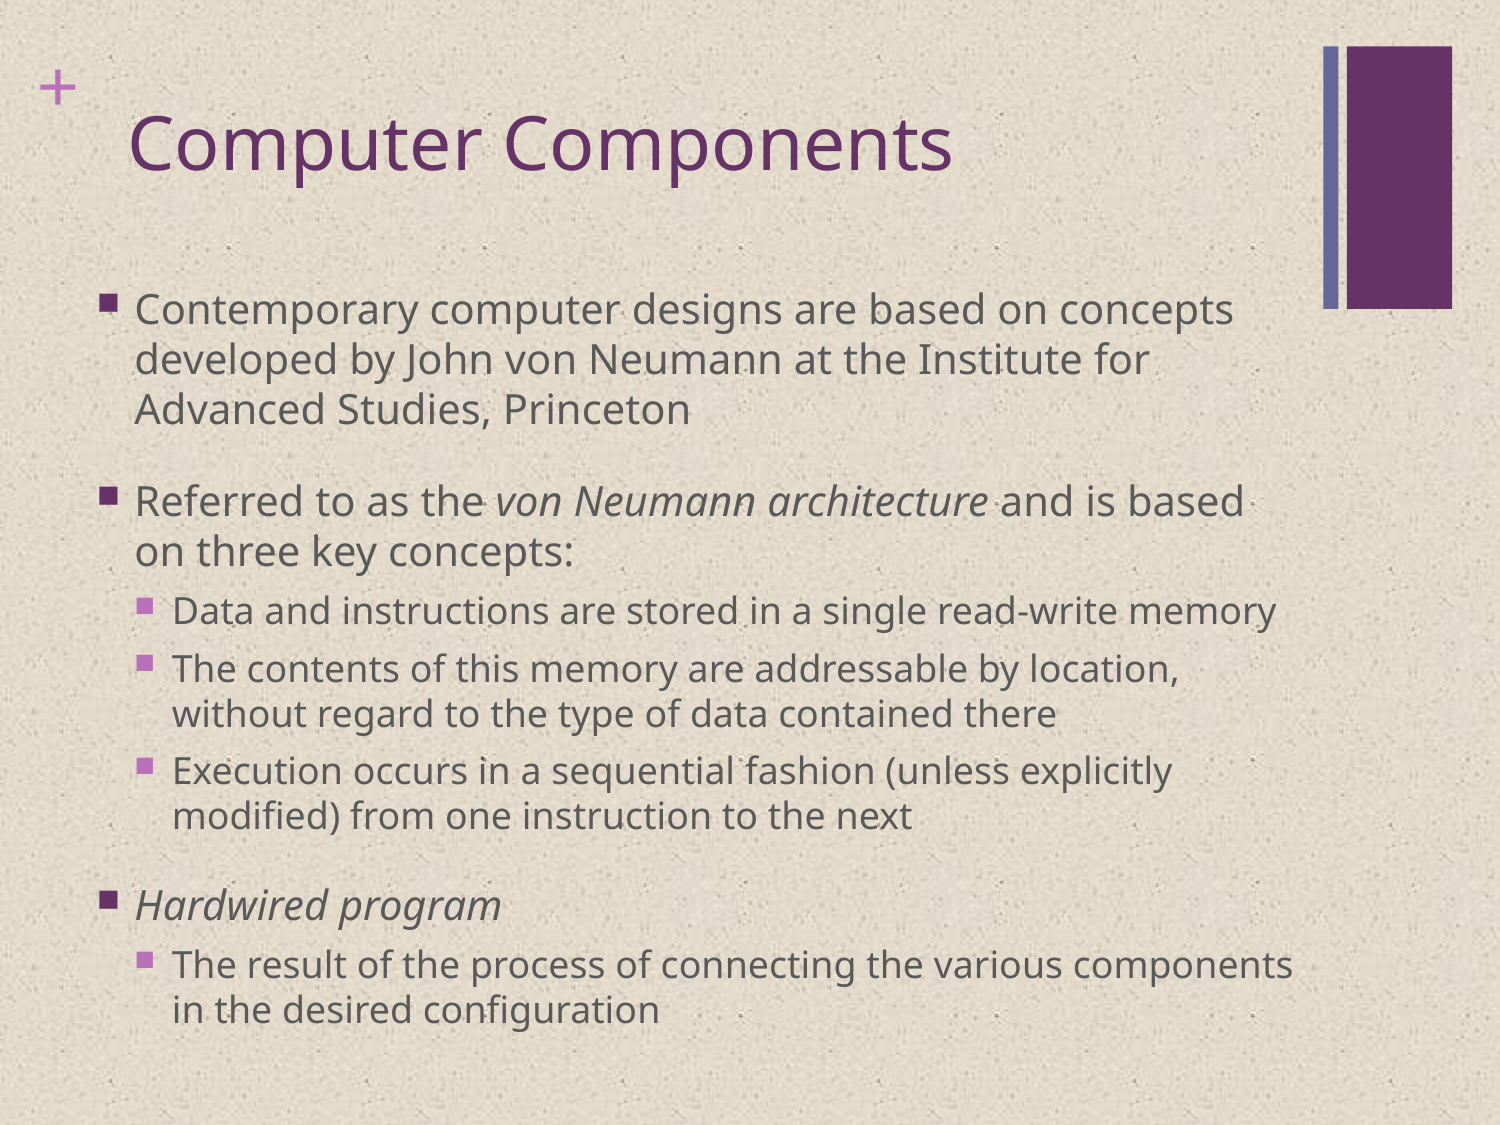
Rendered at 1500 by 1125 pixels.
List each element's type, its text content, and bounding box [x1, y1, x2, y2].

picture [0, 0, 1500, 1125]
title Computer Components [112, 87, 1353, 271]
list Contemporary computer designs are based on concepts developed by John von Neumann at the Institute for Advanced Studies, Princeton Referred to as the von Neumann architecture and is based on three key concepts: Data and instructions are stored in a single read-write memory The contents of this memory are addressable by location, without regard to the type of data contained there Execution occurs in a sequential fashion (unless explicitly modified) from one instruction to the next Hardwired program The result of the process of connecting the various components in the desired configuration [81, 275, 1322, 1050]
